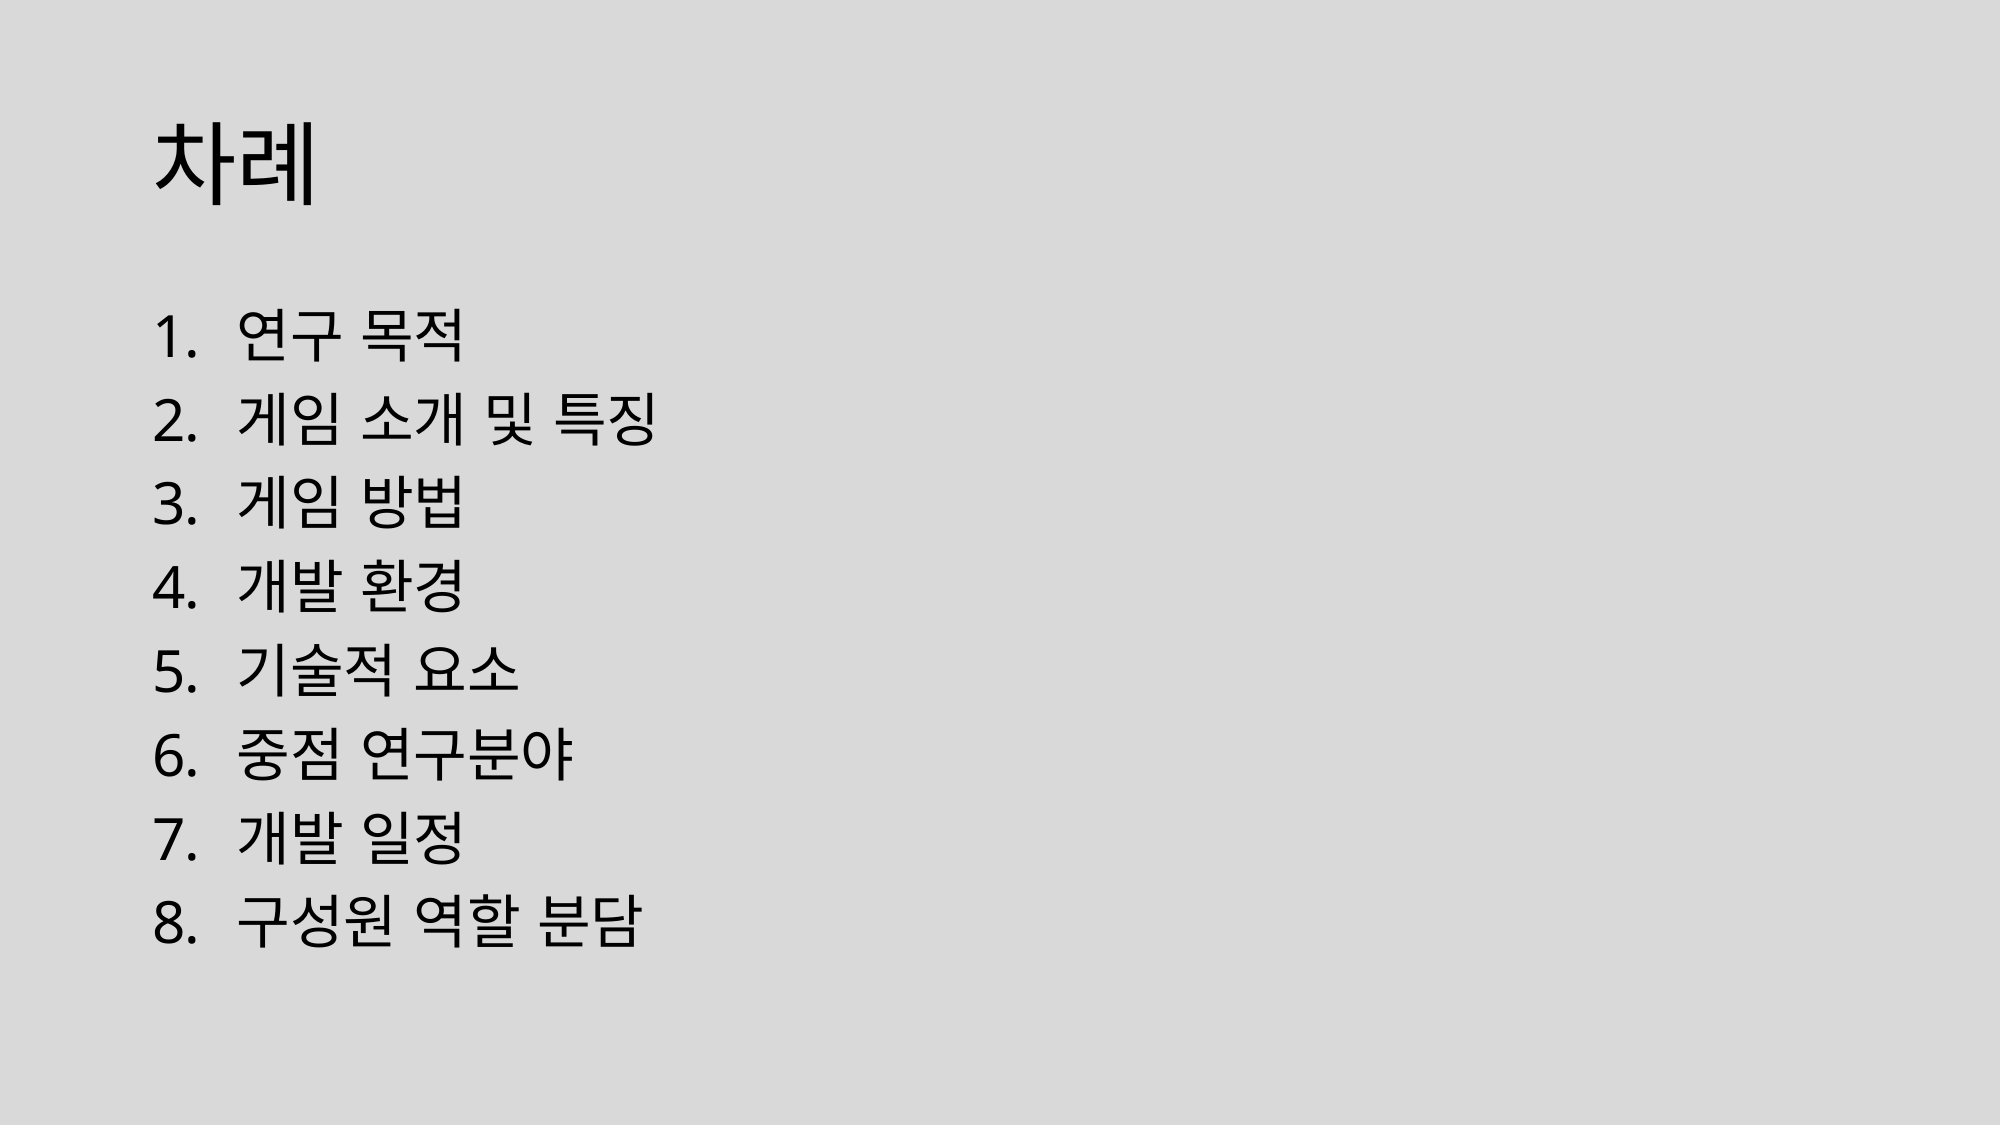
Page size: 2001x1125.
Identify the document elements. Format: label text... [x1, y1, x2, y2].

title 차례 [137, 59, 1863, 278]
list 연구 목적 게임 소개 및 특징 게임 방법 개발 환경 기술적 요소 중점 연구분야 개발 일정 구성원 역할 분담 [137, 299, 1863, 1014]
